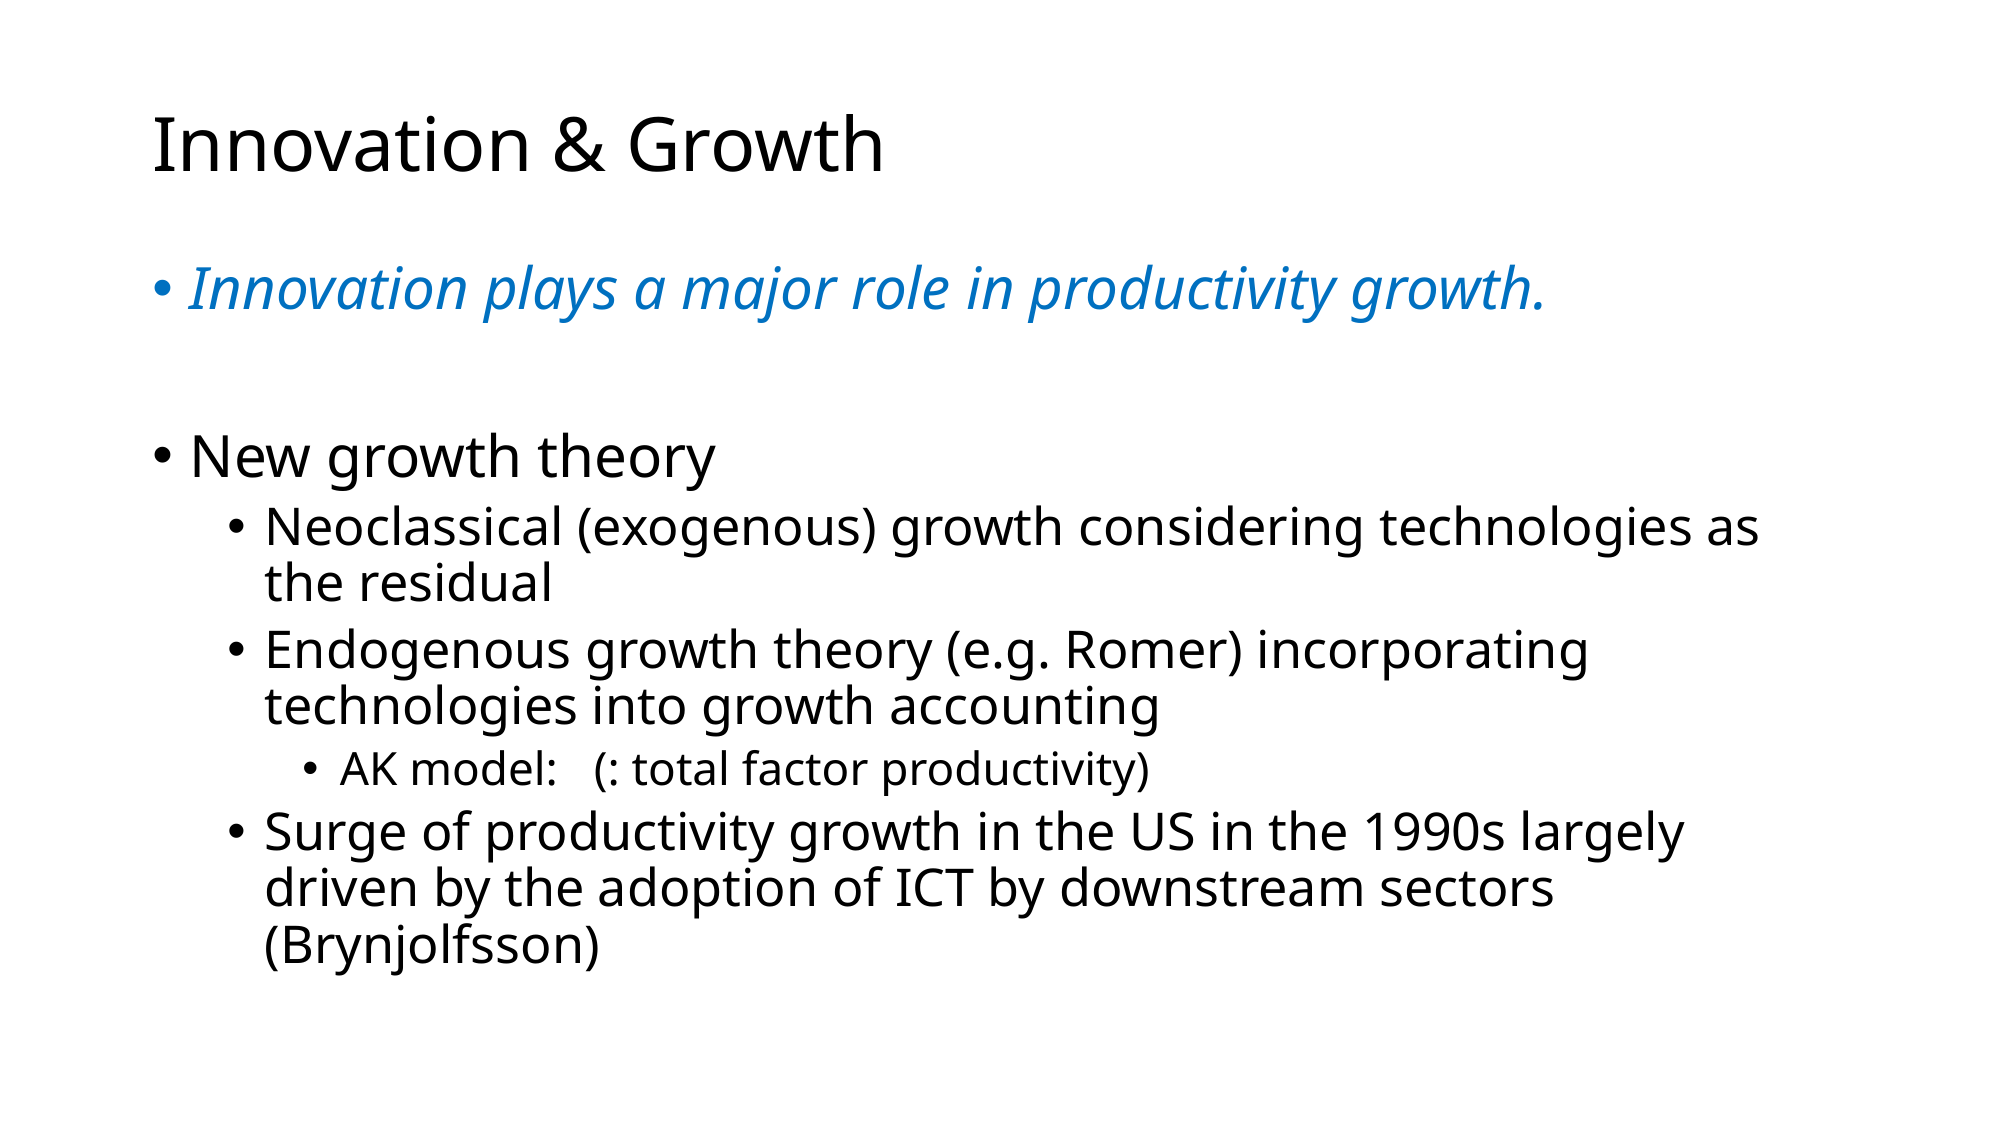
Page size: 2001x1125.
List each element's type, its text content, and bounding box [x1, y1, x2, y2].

title Innovation & Growth [137, 59, 1863, 236]
